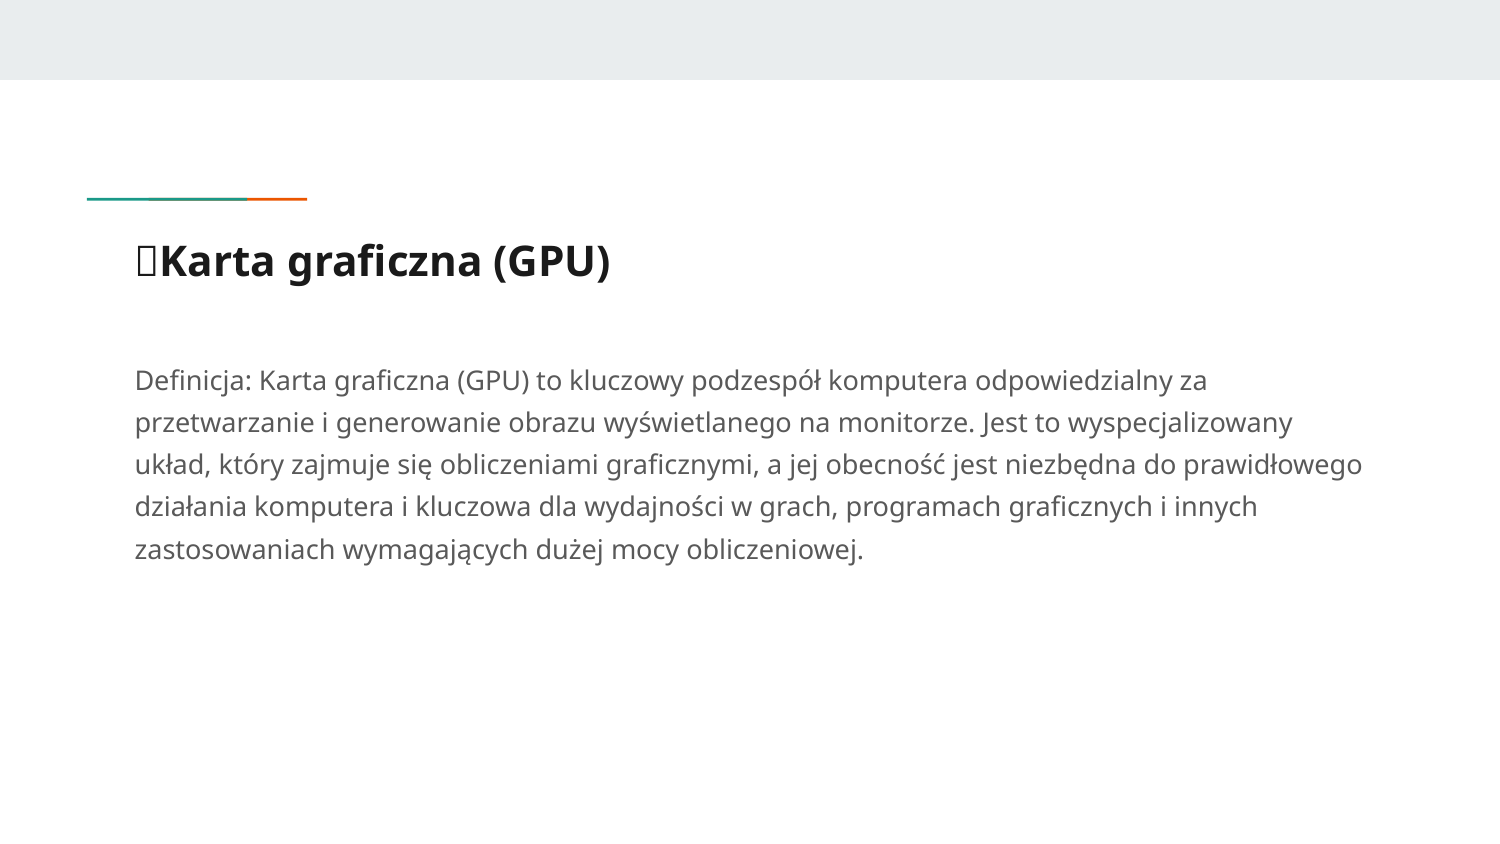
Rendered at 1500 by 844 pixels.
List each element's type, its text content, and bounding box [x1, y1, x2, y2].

title 📝Karta graficzna (GPU) [119, 216, 1381, 305]
list Definicja: Karta graficzna (GPU) to kluczowy podzespół komputera odpowiedzialny za przetwarzanie i generowanie obrazu wyświetlanego na monitorze. Jest to wyspecjalizowany układ, który zajmuje się obliczeniami graficznymi, a jej obecność jest niezbędna do prawidłowego działania komputera i kluczowa dla wydajności w grach, programach graficznych i innych zastosowaniach wymagających dużej mocy obliczeniowej. [119, 341, 1381, 712]
